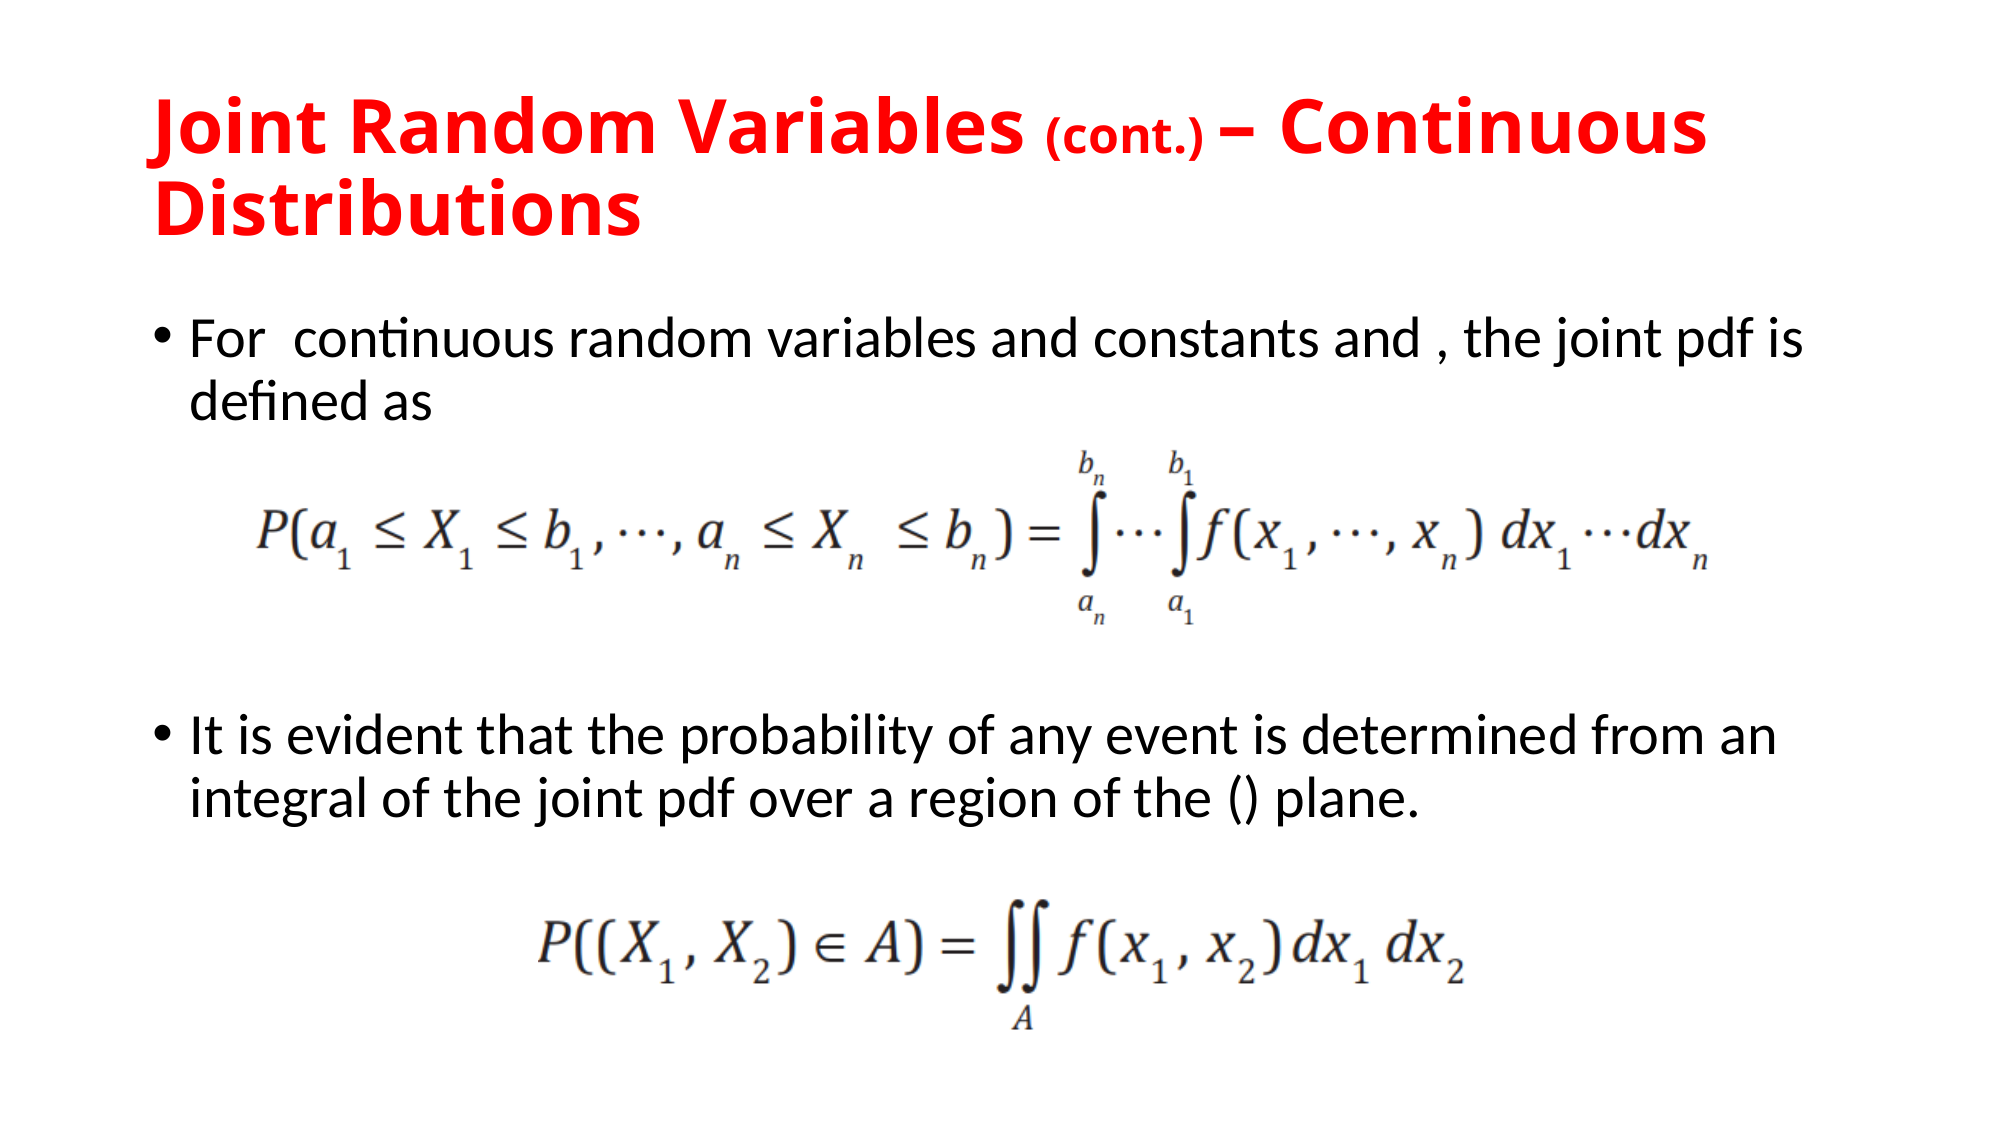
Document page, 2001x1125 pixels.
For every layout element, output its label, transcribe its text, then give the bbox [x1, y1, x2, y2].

picture [538, 865, 1484, 1048]
picture [244, 432, 1736, 637]
title Joint Random Variables (cont.) – Continuous Distributions [137, 59, 1863, 278]
